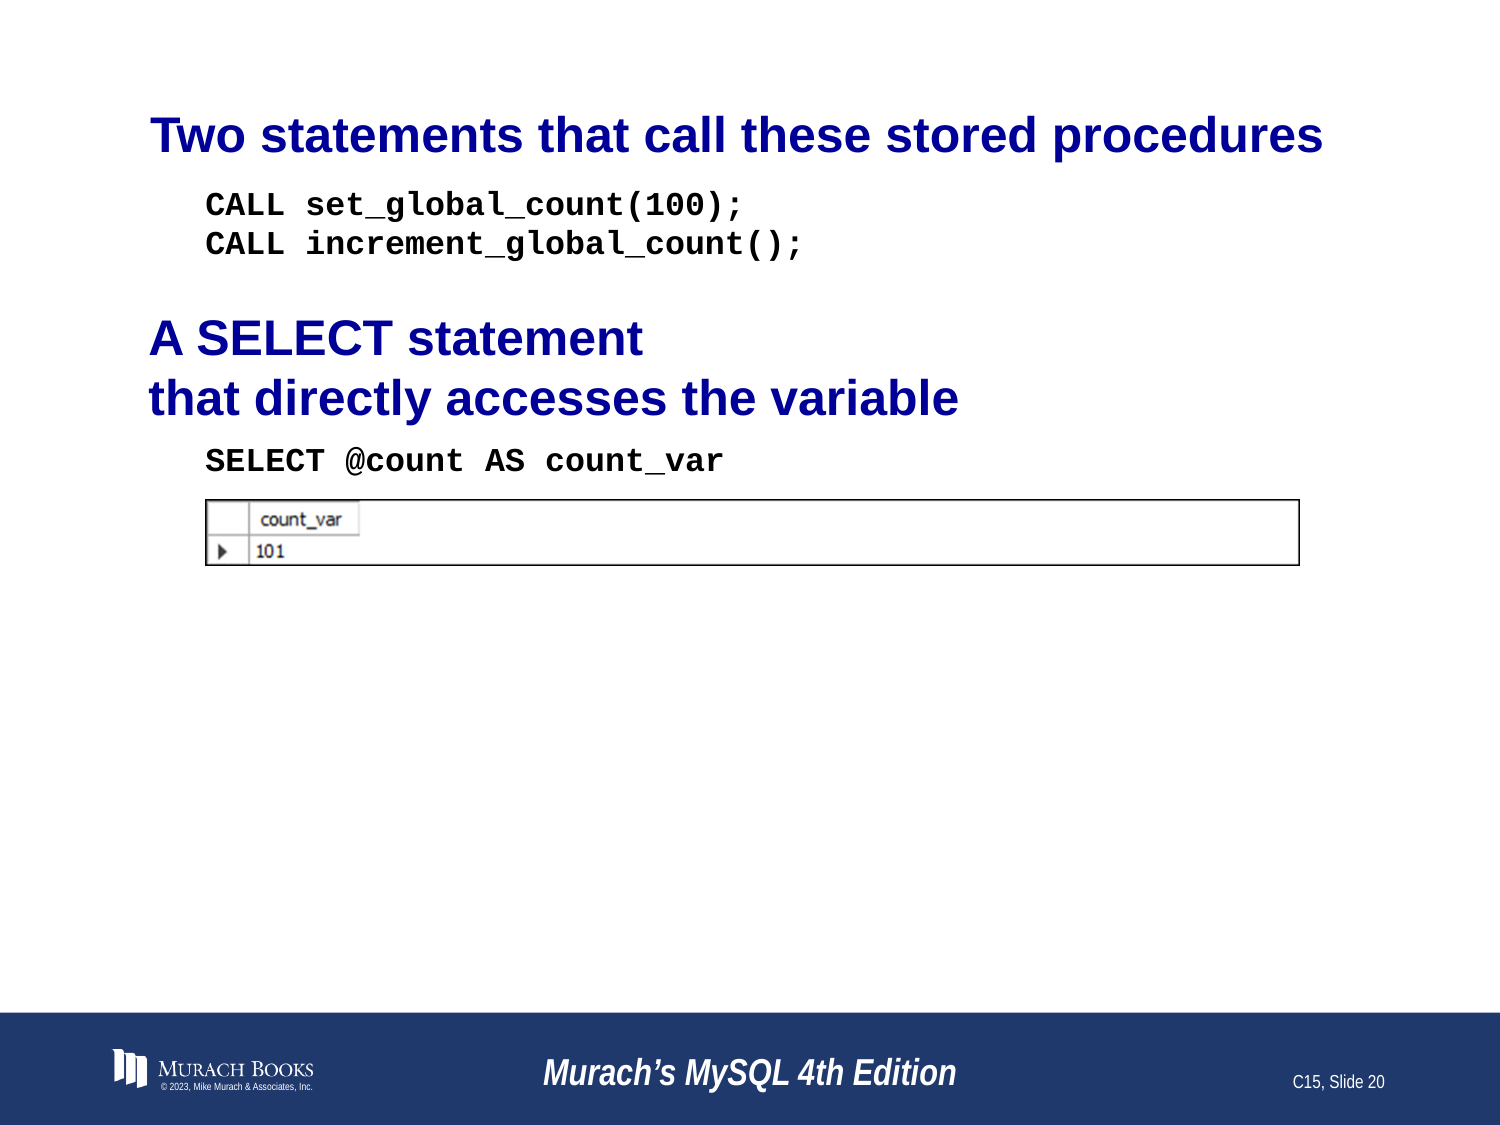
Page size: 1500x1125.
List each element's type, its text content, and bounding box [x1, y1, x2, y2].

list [205, 499, 1301, 567]
slide_number Murach’s MySQL 4th Edition [450, 1025, 1050, 1100]
title Two statements that call these stored procedures [150, 102, 1350, 164]
footer © 2023, Mike Murach & Associates, Inc. [12, 1025, 450, 1100]
list CALL set_global_count(100); CALL increment_global_count(); A SELECT statement that directly accesses the variable SELECT @count AS count_var [133, 174, 1346, 675]
slide_number C15, Slide 20 [1087, 1025, 1400, 1100]
